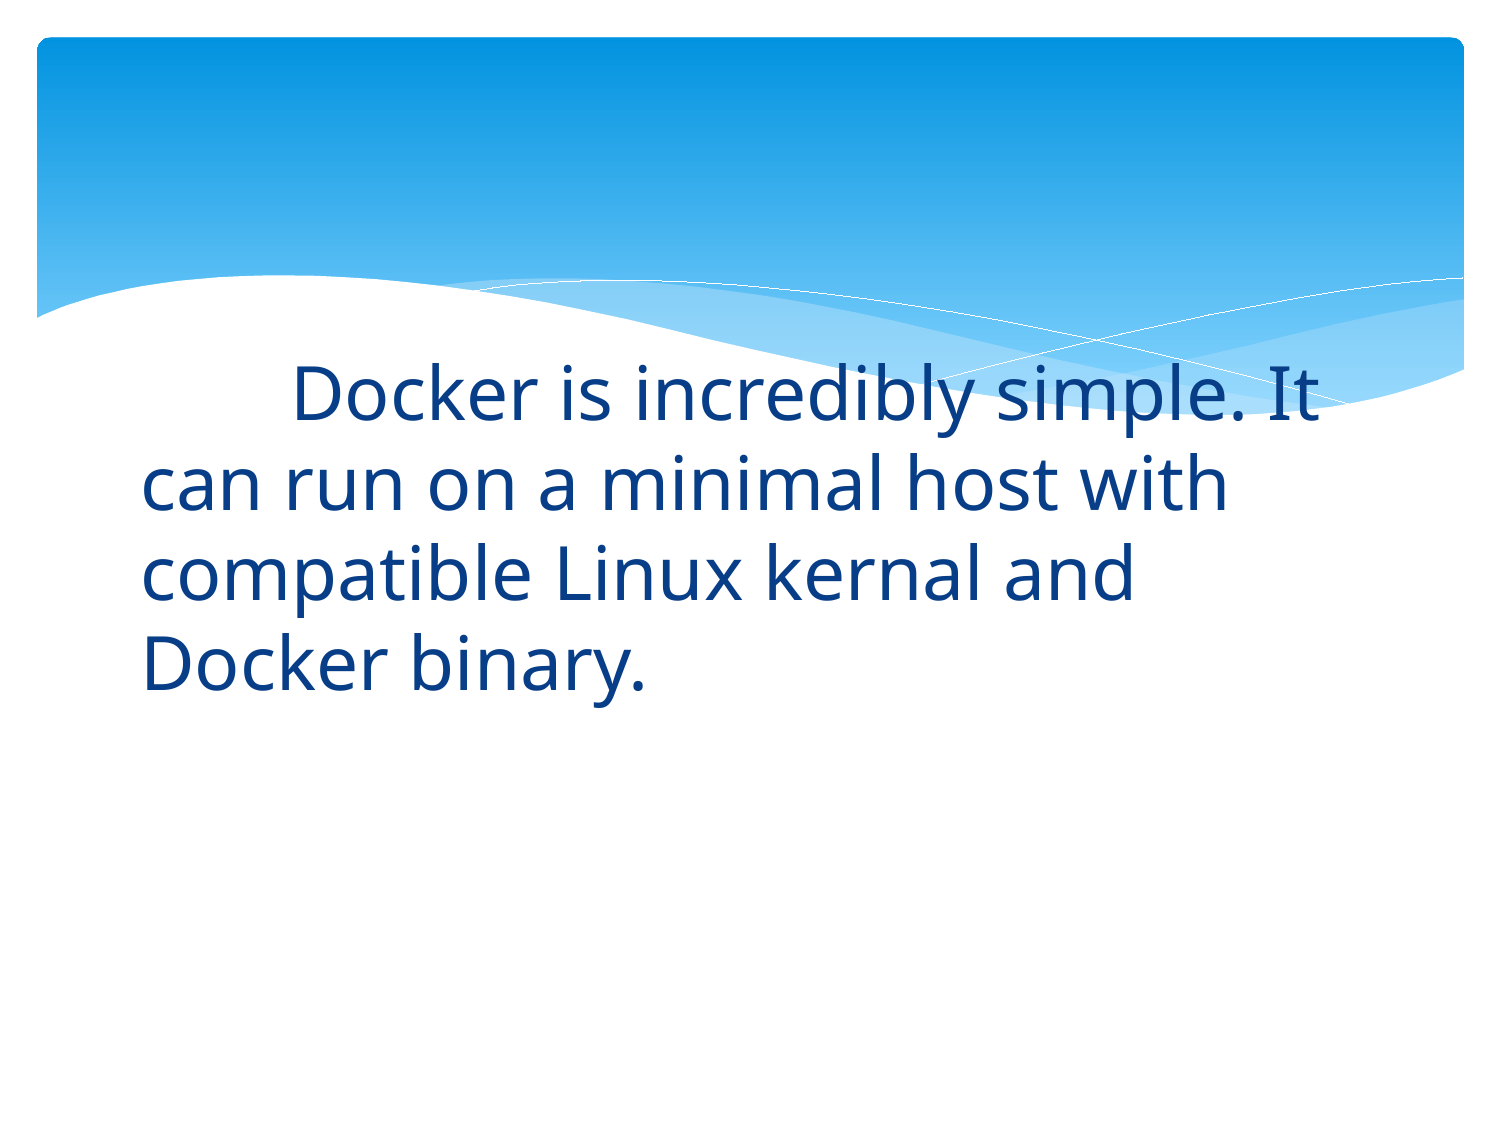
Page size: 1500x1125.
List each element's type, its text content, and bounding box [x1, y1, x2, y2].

list Docker is incredibly simple. It can run on a minimal host with compatible Linux kernal and Docker binary. [125, 337, 1341, 904]
